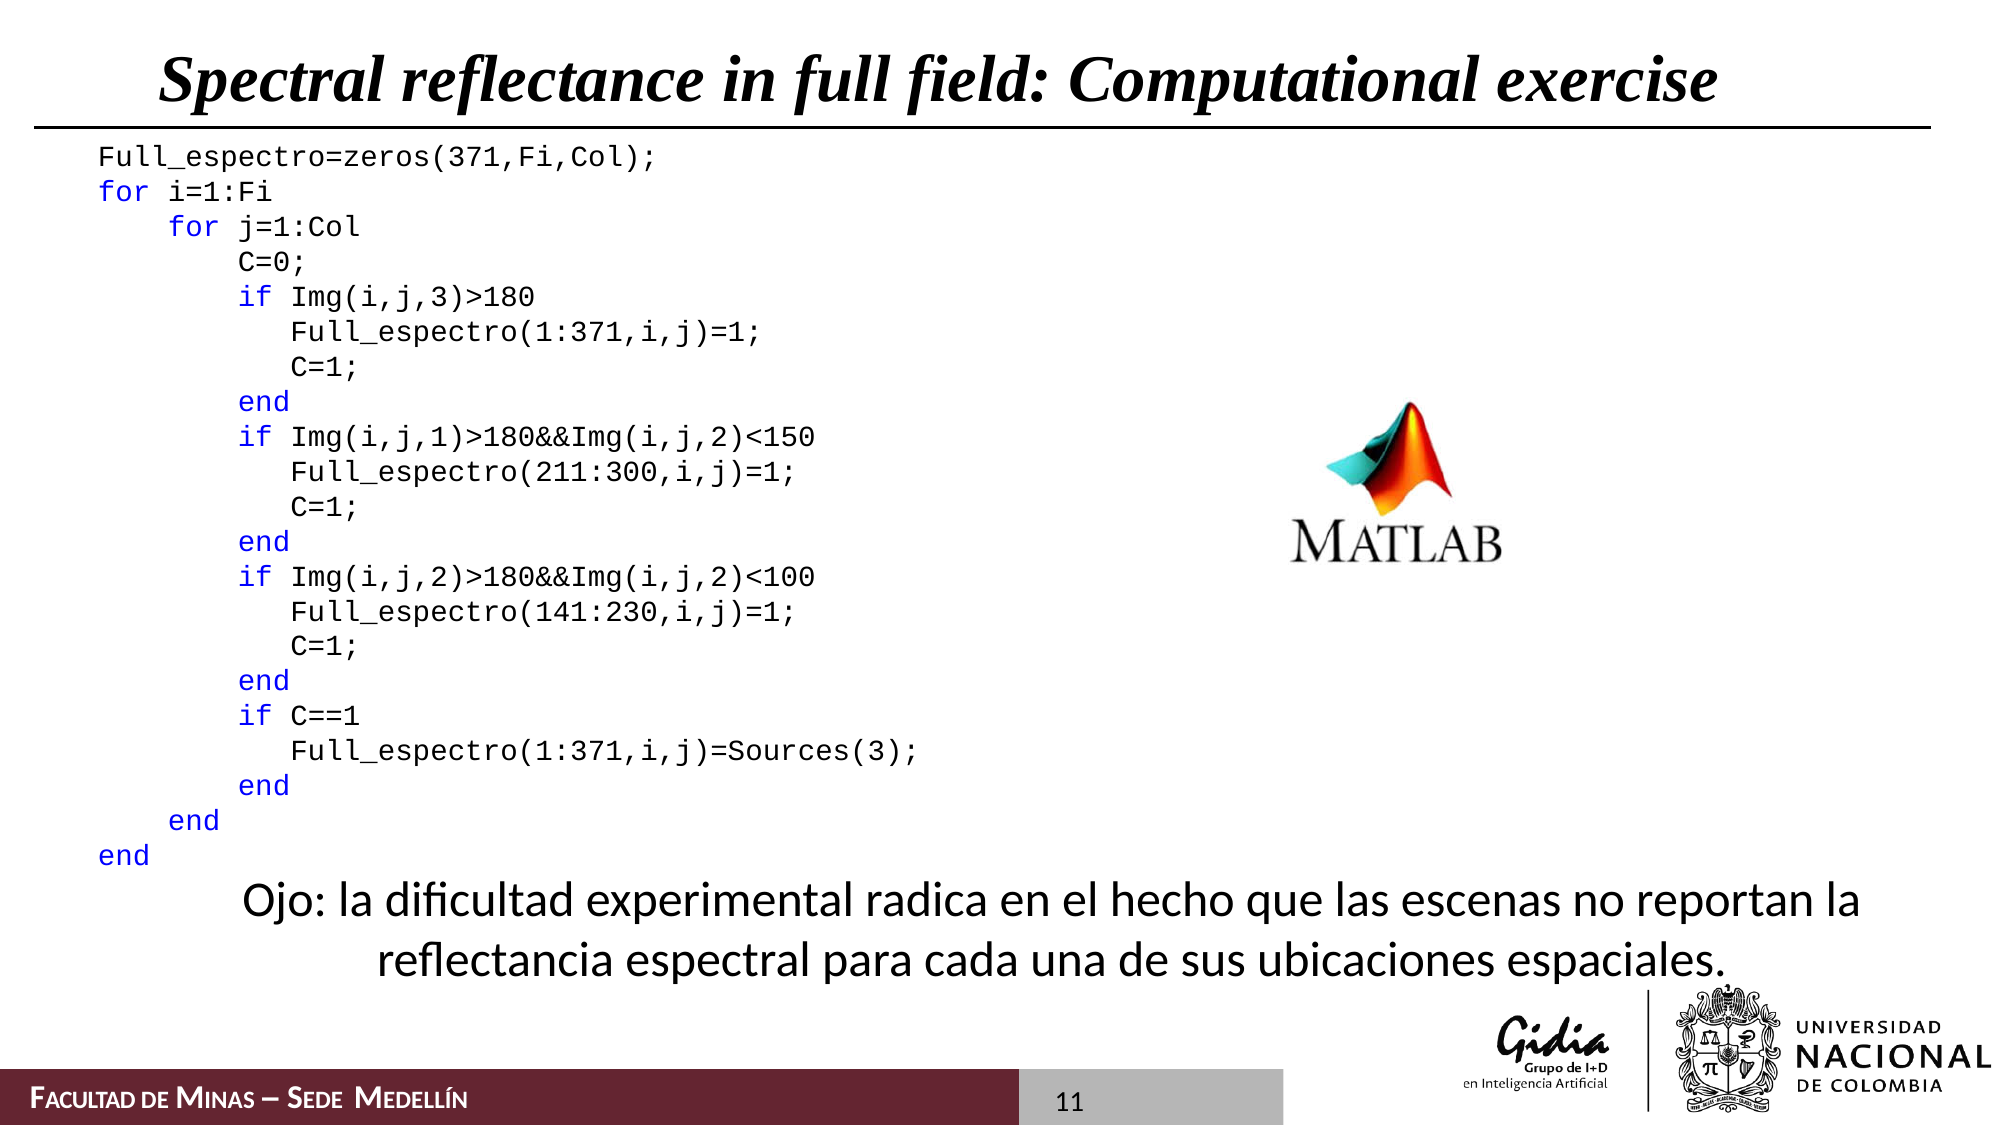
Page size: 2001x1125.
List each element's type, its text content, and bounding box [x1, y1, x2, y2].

slide_number 11 [1054, 1082, 1097, 1125]
text_box Full_espectro=zeros(371,Fi,Col); for i=1:Fi for j=1:Col C=0; if Img(i,j,3)>180 Full_espectro(1:371,i,j)=1; C=1; end if Img(i,j,1)>180&&Img(i,j,2)<150 Full_espectro(211:300,i,j)=1; C=1; end if Img(i,j,2)>180&&Img(i,j,2)<100 Full_espectro(141:230,i,j)=1; C=1; end if C==1 Full_espectro(1:371,i,j)=Sources(3); end end end [83, 139, 1084, 879]
picture [1288, 374, 1502, 588]
text_box Spectral reflectance in full field: Computational exercise [144, 27, 1825, 123]
picture [1463, 983, 1992, 1113]
text_box Ojo: la dificultad experimental radica en el hecho que las escenas no reportan la reflectancia espectral para cada una de sus ubicaciones espaciales. [184, 858, 1920, 994]
